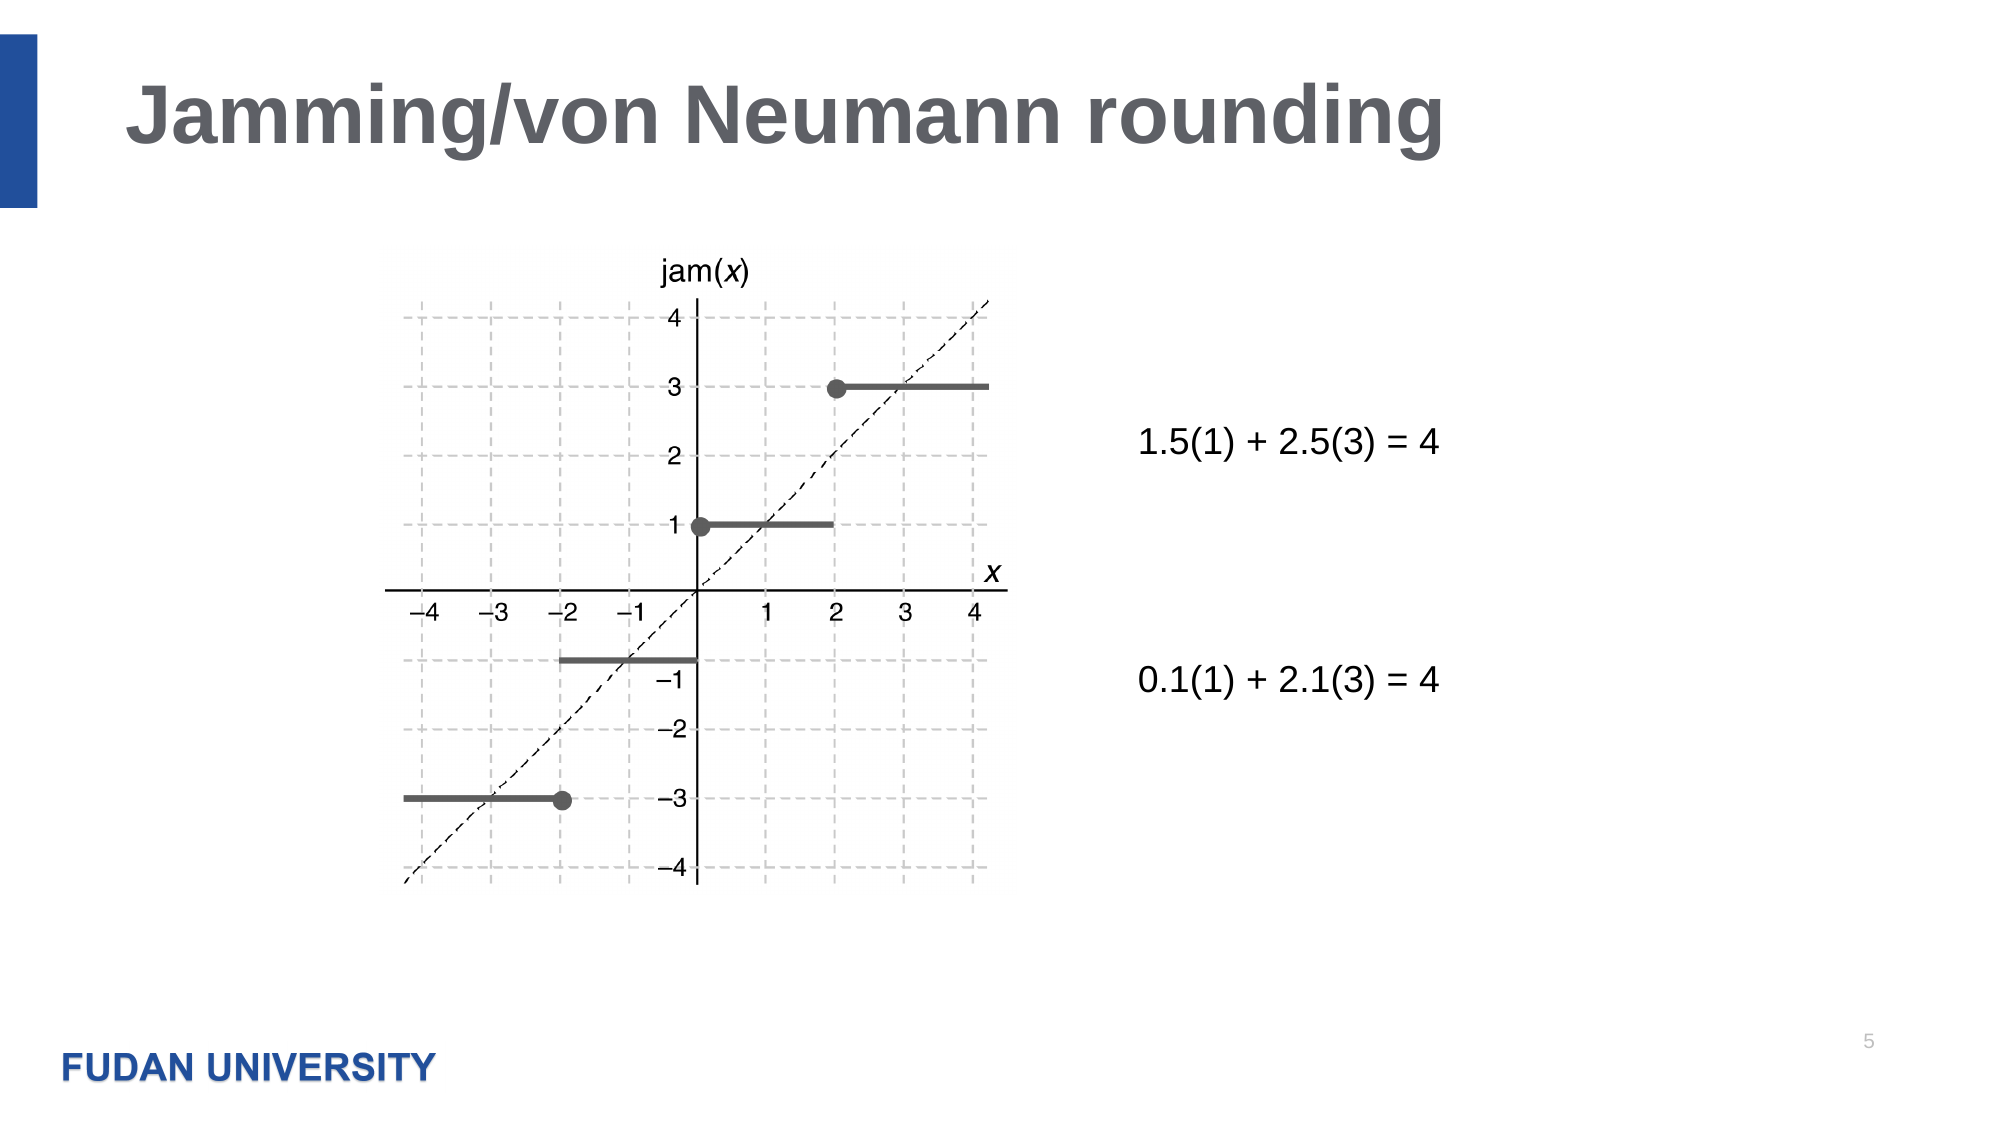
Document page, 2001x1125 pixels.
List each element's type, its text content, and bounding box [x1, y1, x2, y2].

picture [379, 245, 1017, 895]
text_box 0.1(1) + 2.1(3) = 4 [1123, 647, 1481, 708]
text_box 1.5(1) + 2.5(3) = 4 [1123, 409, 1481, 470]
picture [51, 1041, 446, 1093]
title Jamming/von Neumann rounding [109, 0, 1890, 169]
slide_number 5 [1412, 1023, 1890, 1058]
